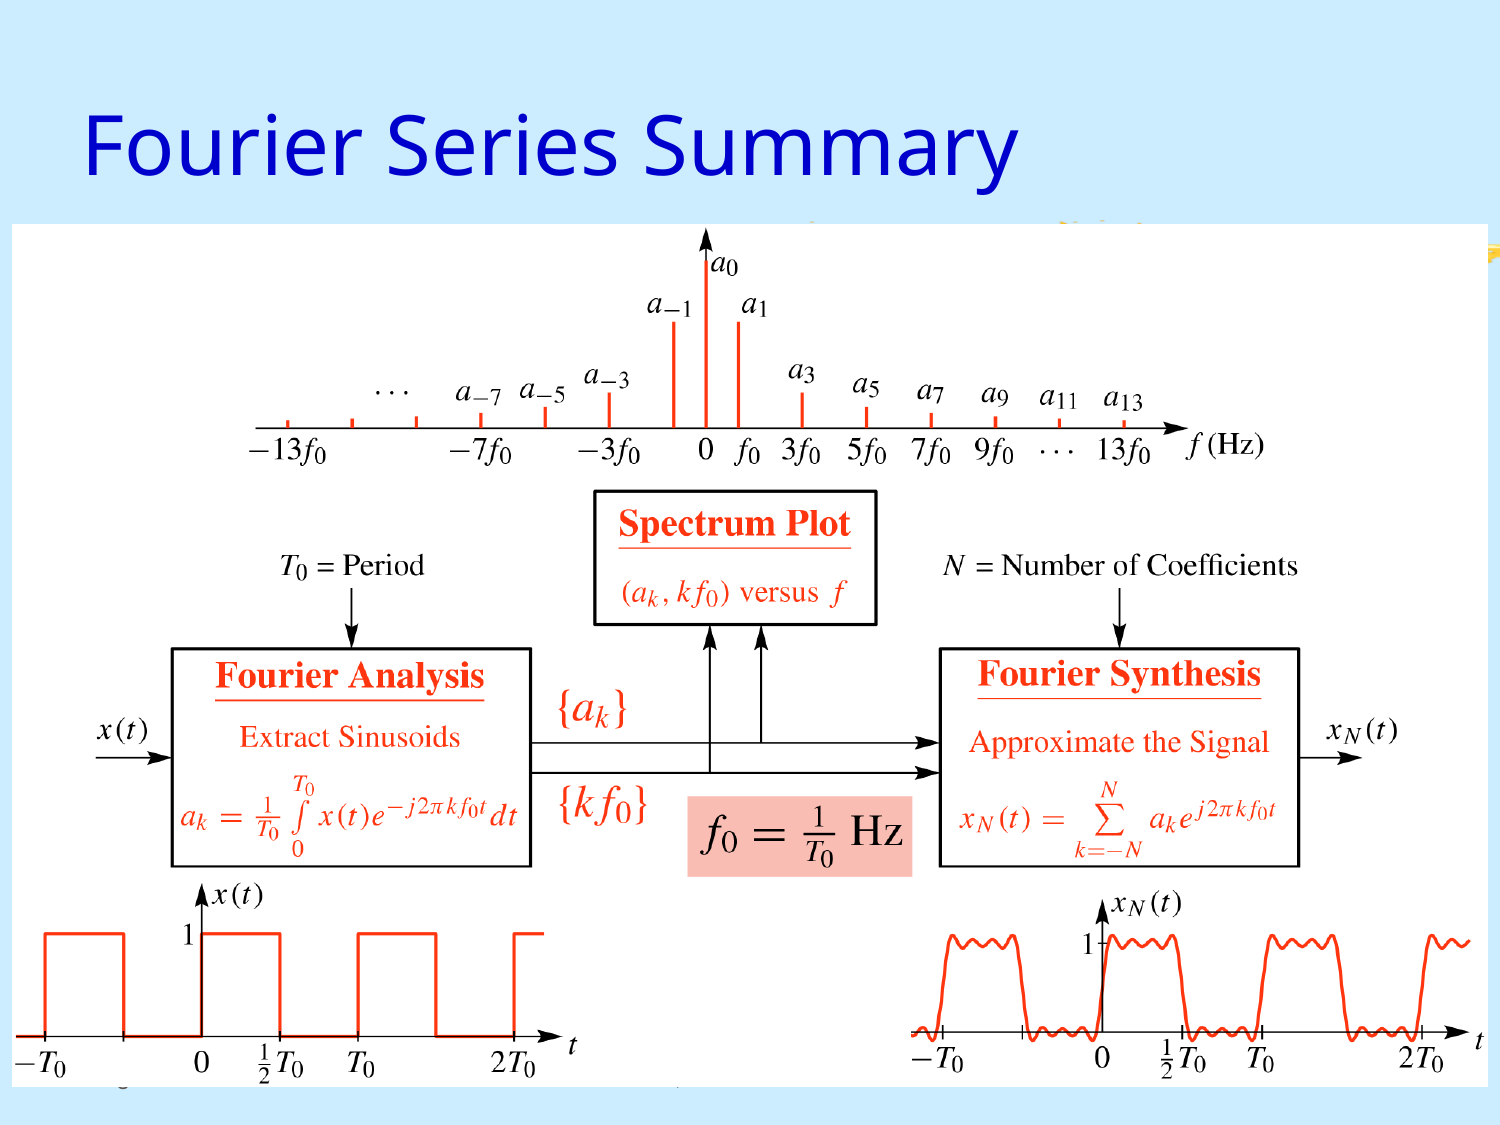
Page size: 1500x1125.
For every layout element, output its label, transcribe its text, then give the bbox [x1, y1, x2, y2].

picture [12, 215, 1500, 1087]
title Fourier Series Summary [66, 37, 1342, 201]
